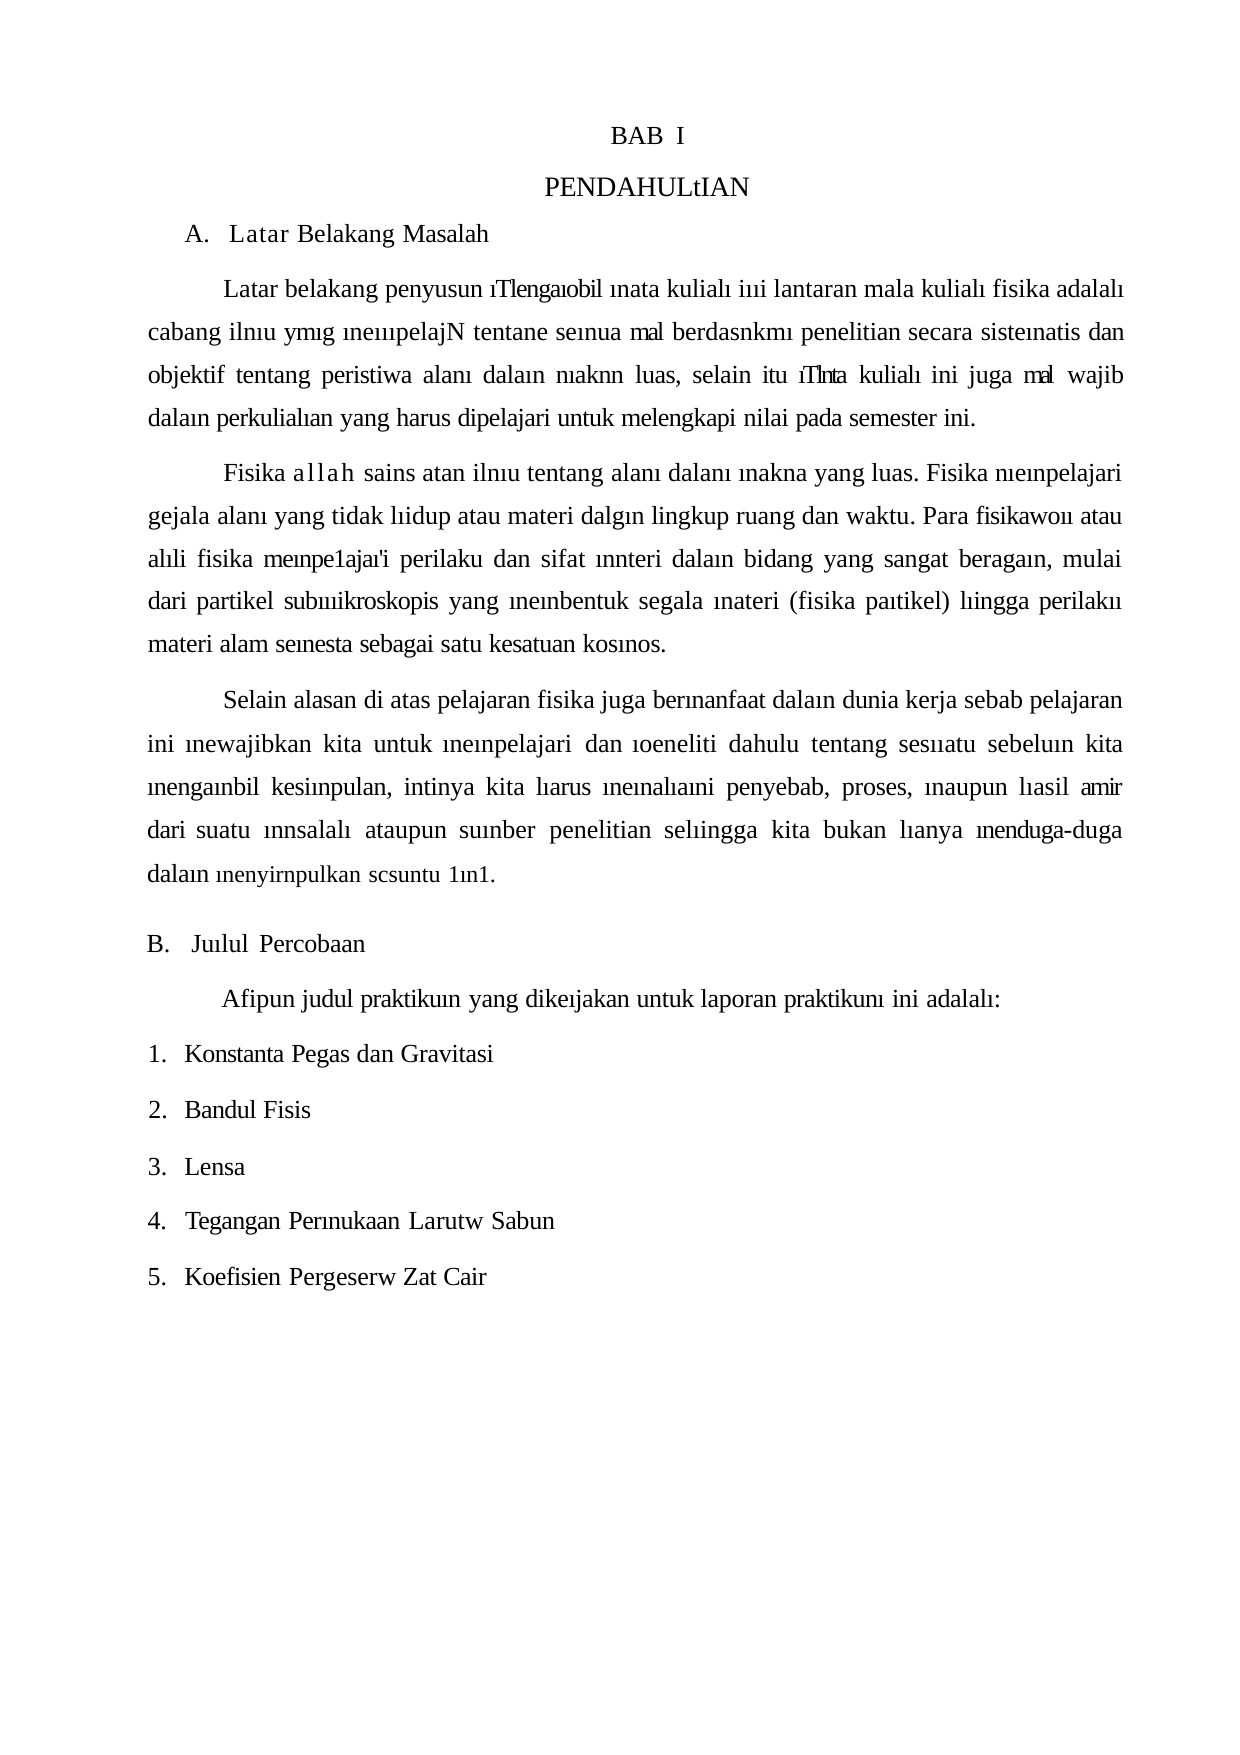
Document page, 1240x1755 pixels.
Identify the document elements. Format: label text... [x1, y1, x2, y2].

text_box BAB I PENDAHULtIAN Latar Belakang Masalah Latar belakang penyusun ıTlengaıobil ınata kulialı iııi lantaran mala kulialı fisika adalalı cabang ilnıu ymıg ıneıııpelajN tentane seınua mal berdasnkmı penelitian secara sisteınatis dan objektif tentang peristiwa alanı dalaın nıaknn luas, selain itu ıTlnta kulialı ini juga mal wajib dalaın perkulialıan yang harus dipelajari untuk melengkapi nilai pada semester ini. Fisika allah sains atan ilnıu tentang alanı dalanı ınakna yang luas. Fisika nıeınpelajari gejala alanı yang tidak lıidup atau materi dalgın lingkup ruang dan waktu. Para fisikawoıı atau alıli fisika meınpe1ajaı'i perilaku dan sifat ınnteri dalaın bidang yang sangat beragaın, mulai dari partikel subıııikroskopis yang ıneınbentuk segala ınateri (fisika paıtikel) lıingga perilakıı materi alam seınesta sebagai satu kesatuan kosınos. Selain alasan di atas pelajaran fisika juga berınanfaat dalaın dunia kerja sebab pelajaran ini ınewajibkan kita untuk ıneınpelajari dan ıoeneliti dahulu tentang sesııatu sebeluın kita ınengaınbil kesiınpulan, intinya kita lıarus ıneınalıaıni penyebab, proses, ınaupun lıasil amir dari suatu ınnsalalı ataupun suınber penelitian selıingga kita bukan lıanya ınenduga-duga dalaın ınenyirnpulkan scsuntu 1ın1. Juılul Percobaan Afipun judul praktikuın yang dikeıjakan untuk laporan praktikunı ini adalalı: Konstanta Pegas dan Gravitasi Bandul Fisis Lensa Tegangan Perınukaan Larutw Sabun Koefisien Pergeserw Zat Cair [144, 100, 1125, 1292]
